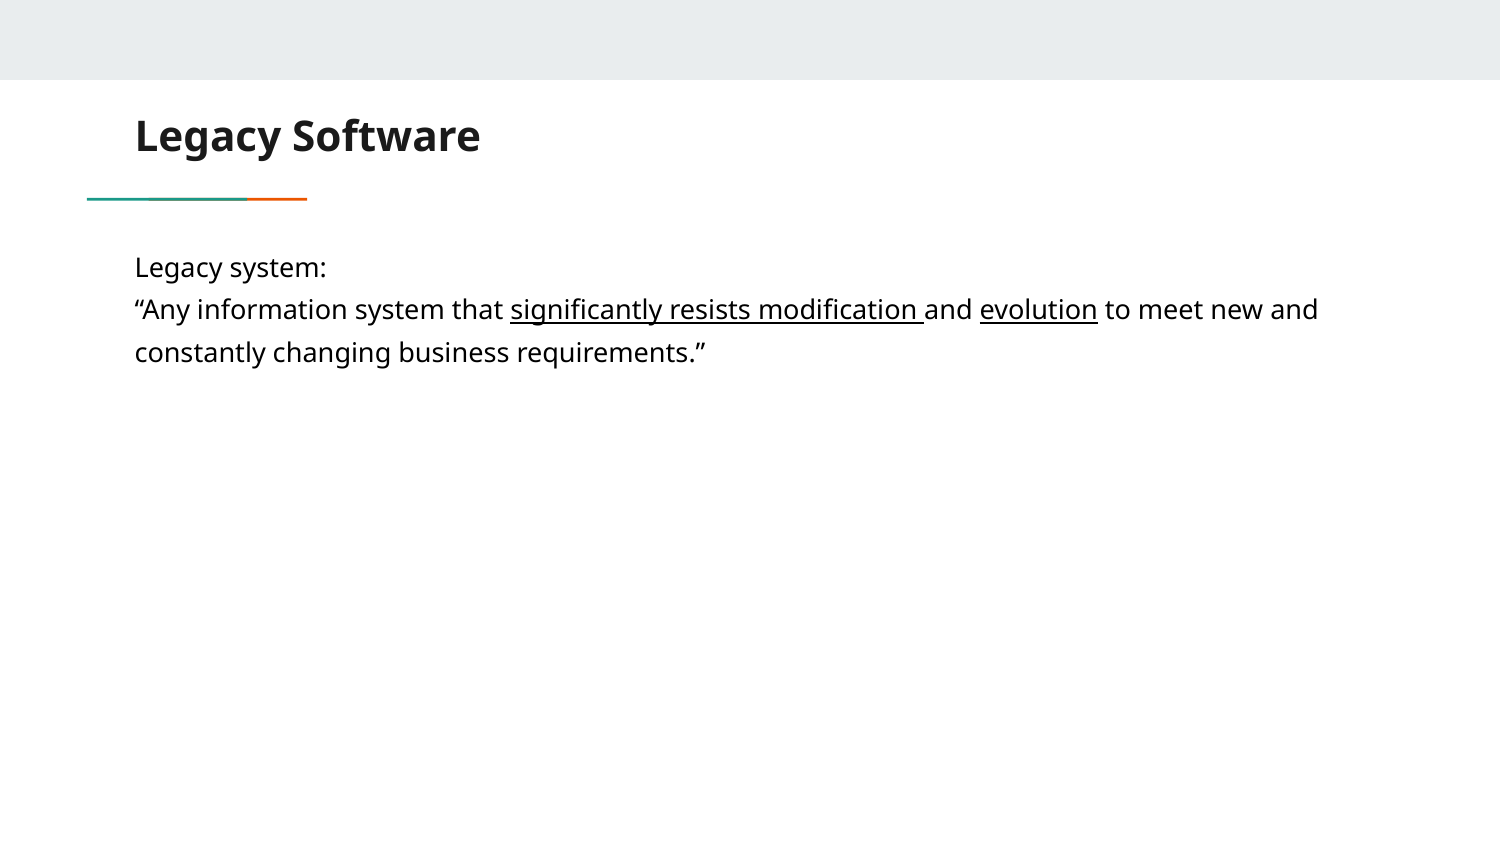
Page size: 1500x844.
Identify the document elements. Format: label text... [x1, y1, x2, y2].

list Legacy system: “Any information system that significantly resists modification and evolution to meet new and constantly changing business requirements.” [119, 228, 1381, 600]
title Legacy Software [119, 91, 1381, 180]
